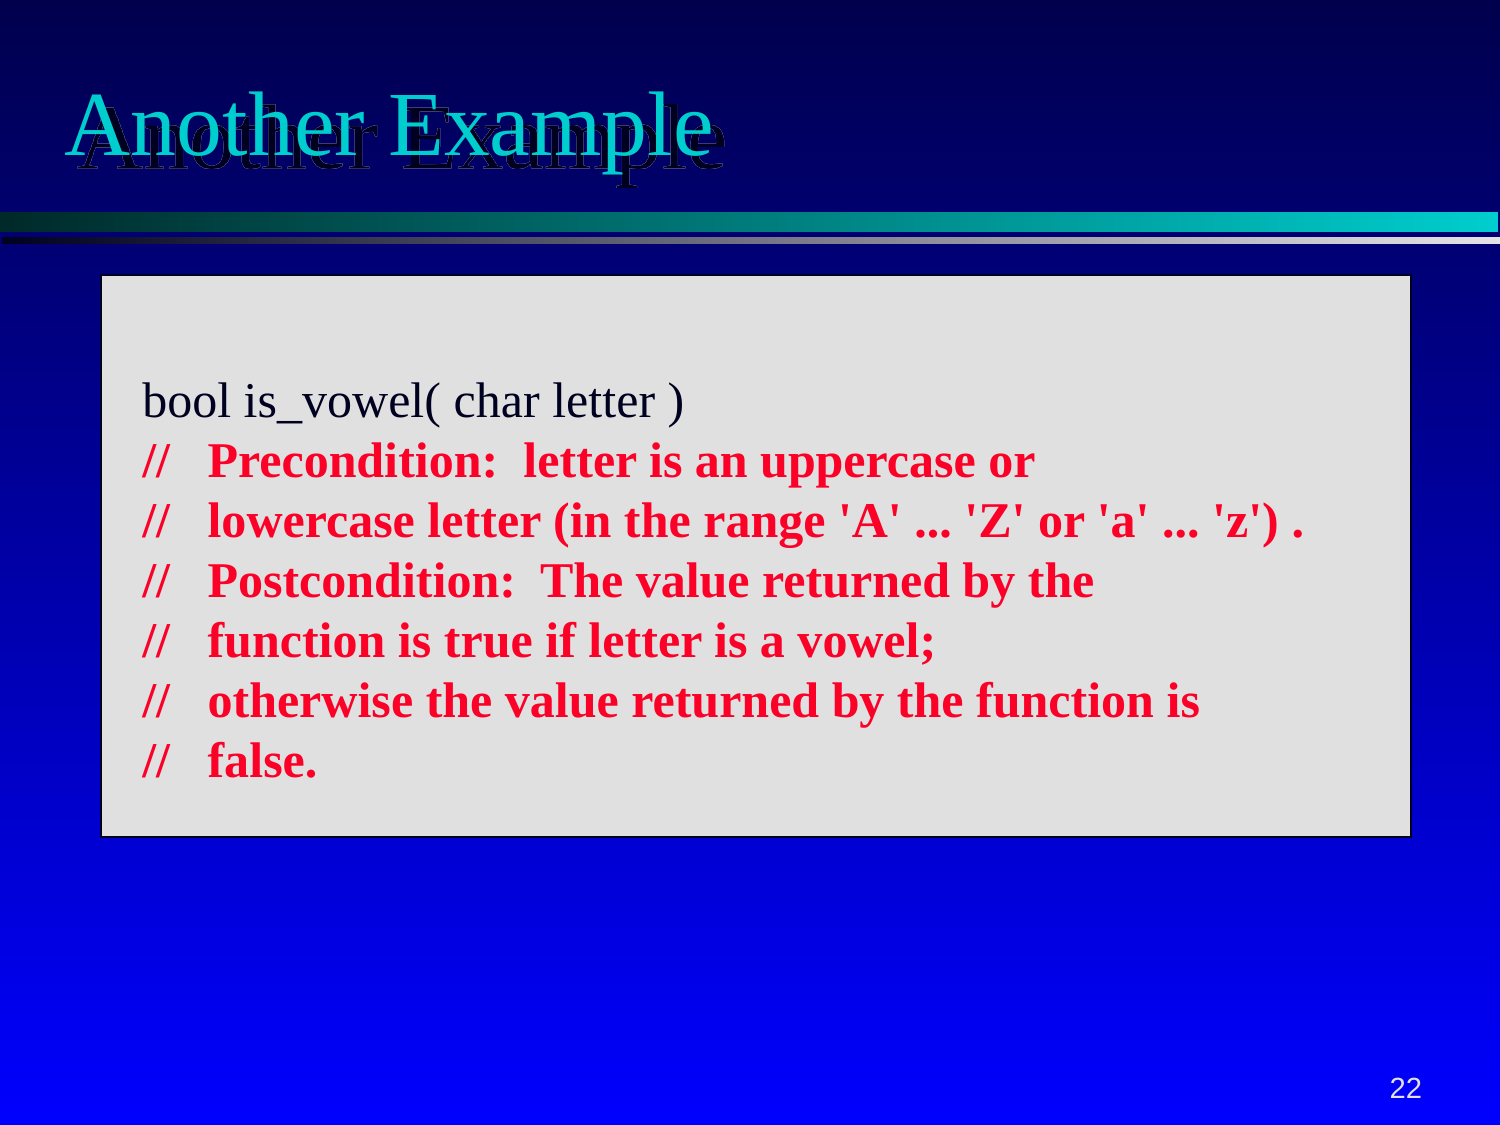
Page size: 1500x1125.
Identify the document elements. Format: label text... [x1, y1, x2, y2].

title Another Example [49, 24, 1326, 213]
text_box [100, 275, 1412, 838]
text_box bool is_vowel( char letter ) // Precondition: letter is an uppercase or // lowercase letter (in the range 'A' ... 'Z' or 'a' ... 'z') . // Postcondition: The value returned by the // function is true if letter is a vowel; // otherwise the value returned by the function is // false. [127, 360, 1321, 855]
